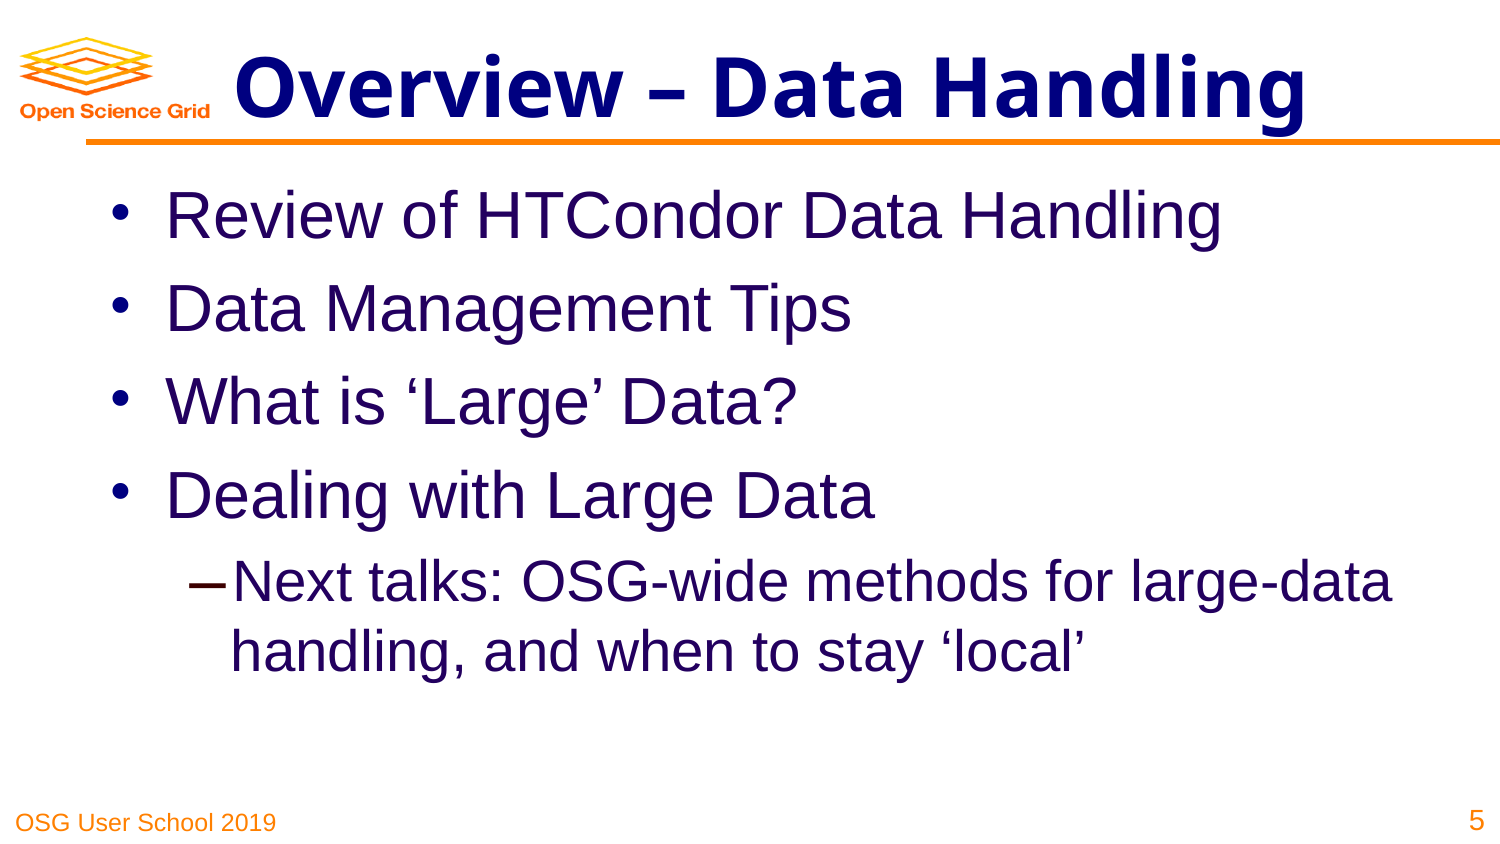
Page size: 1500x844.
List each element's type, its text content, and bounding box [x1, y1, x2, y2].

picture [0, 20, 201, 134]
slide_number 5 [1431, 787, 1500, 844]
list Review of HTCondor Data Handling Data Management Tips What is ‘Large’ Data? Dealing with Large Data Next talks: OSG-wide methods for large-data handling, and when to stay ‘local’ [93, 164, 1446, 741]
title Overview – Data Handling [201, 14, 1342, 155]
